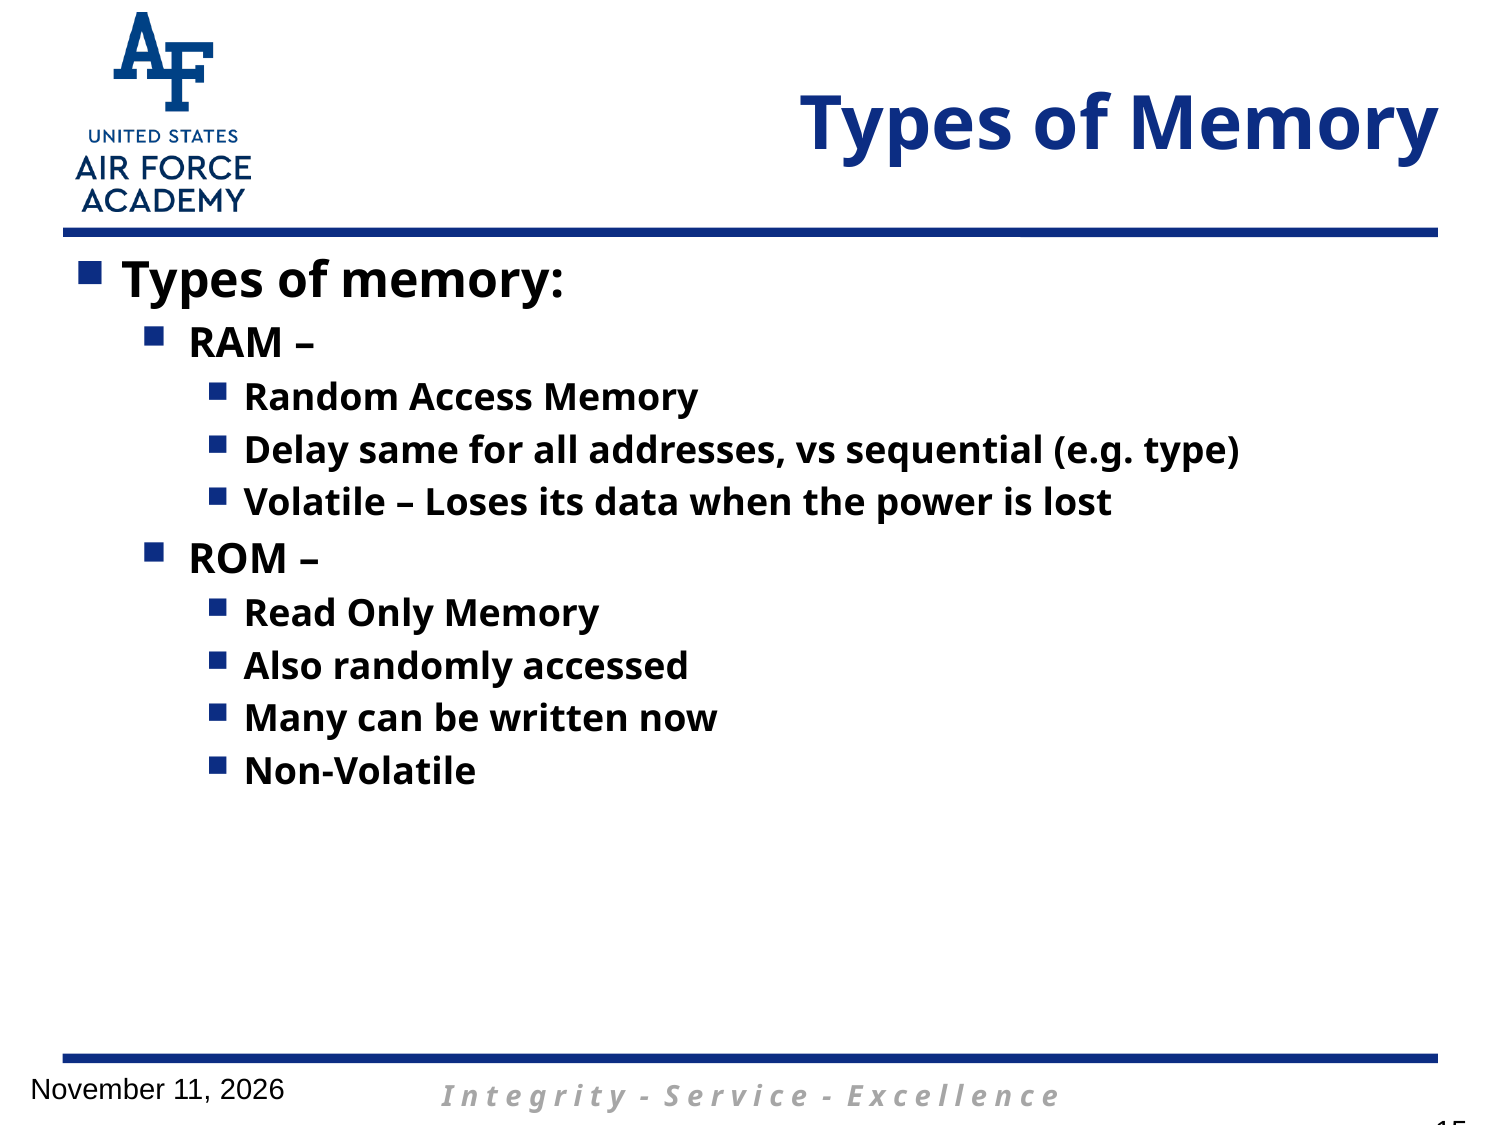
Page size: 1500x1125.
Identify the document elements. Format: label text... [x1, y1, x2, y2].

title Types of Memory [299, 29, 1456, 211]
list Types of memory: RAM – Random Access Memory Delay same for all addresses, vs sequential (e.g. type) Volatile – Loses its data when the power is lost ROM – Read Only Memory Also randomly accessed Many can be written now Non-Volatile [59, 239, 1441, 1051]
picture [75, 12, 251, 212]
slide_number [15, 1028, 366, 1107]
slide_number 15 [1402, 1069, 1500, 1125]
